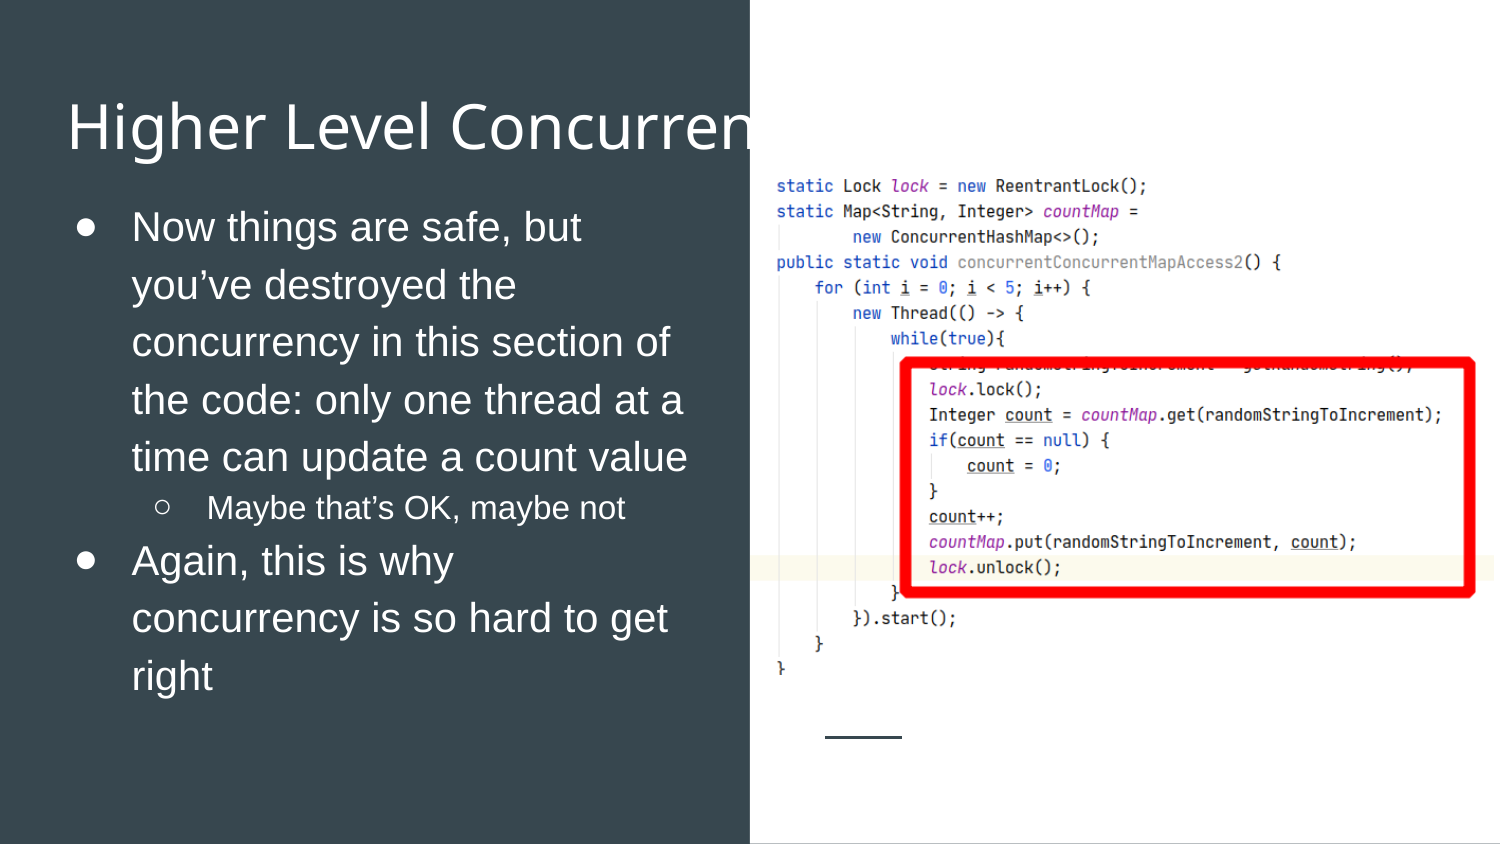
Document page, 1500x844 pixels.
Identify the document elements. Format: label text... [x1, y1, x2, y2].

picture [749, 159, 1494, 675]
text_box Higher Level Concurrency [51, 71, 957, 178]
list Now things are safe, but you’ve destroyed the concurrency in this section of the code: only one thread at a time can update a count value Maybe that’s OK, maybe not Again, this is why concurrency is so hard to get right [41, 177, 707, 739]
